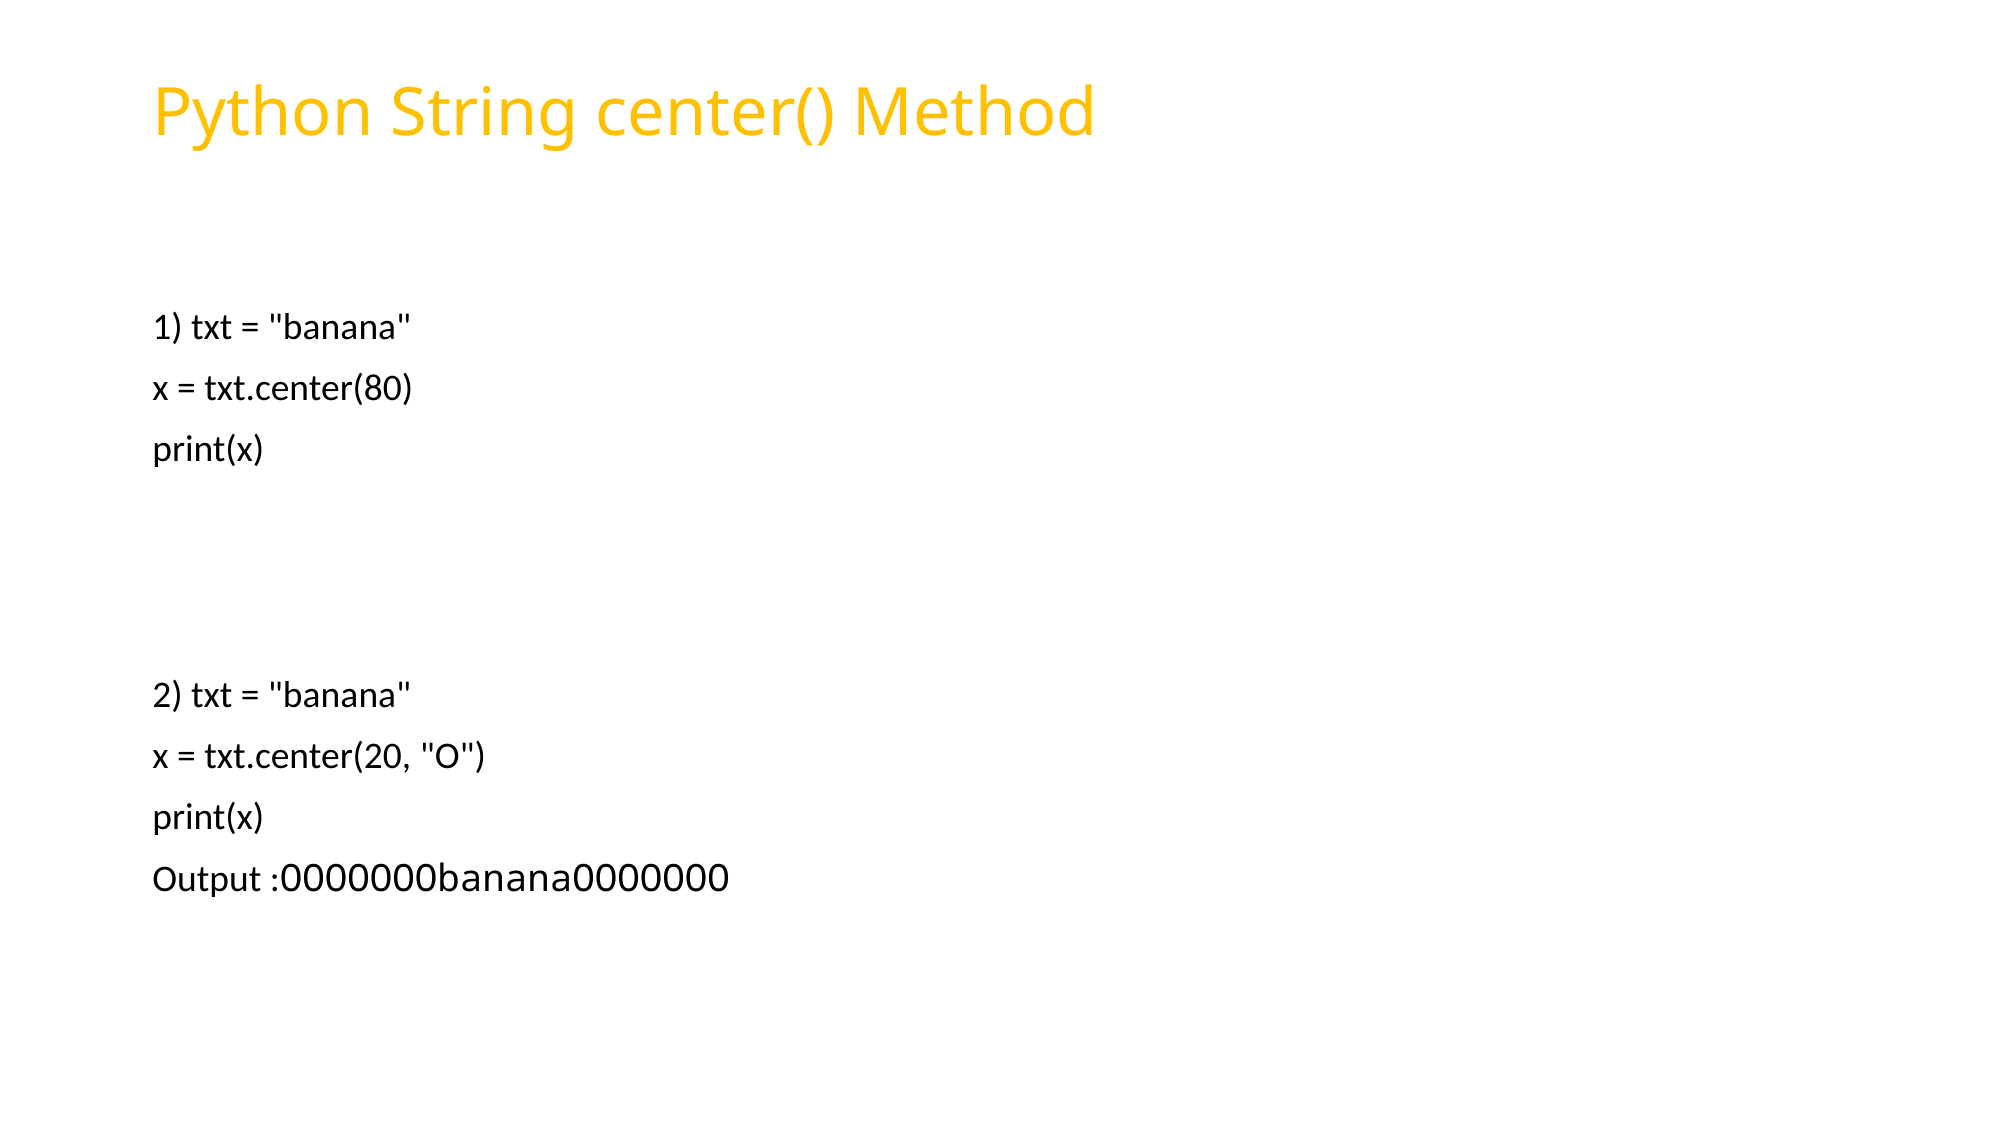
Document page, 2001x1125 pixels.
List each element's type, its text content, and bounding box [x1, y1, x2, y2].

title Python String center() Method [137, 59, 1863, 278]
list 1) txt = "banana" x = txt.center(80) print(x) 2) txt = "banana" x = txt.center(20, "O") print(x) Output :OOOOOOObananaOOOOOOO [137, 299, 1863, 1014]
